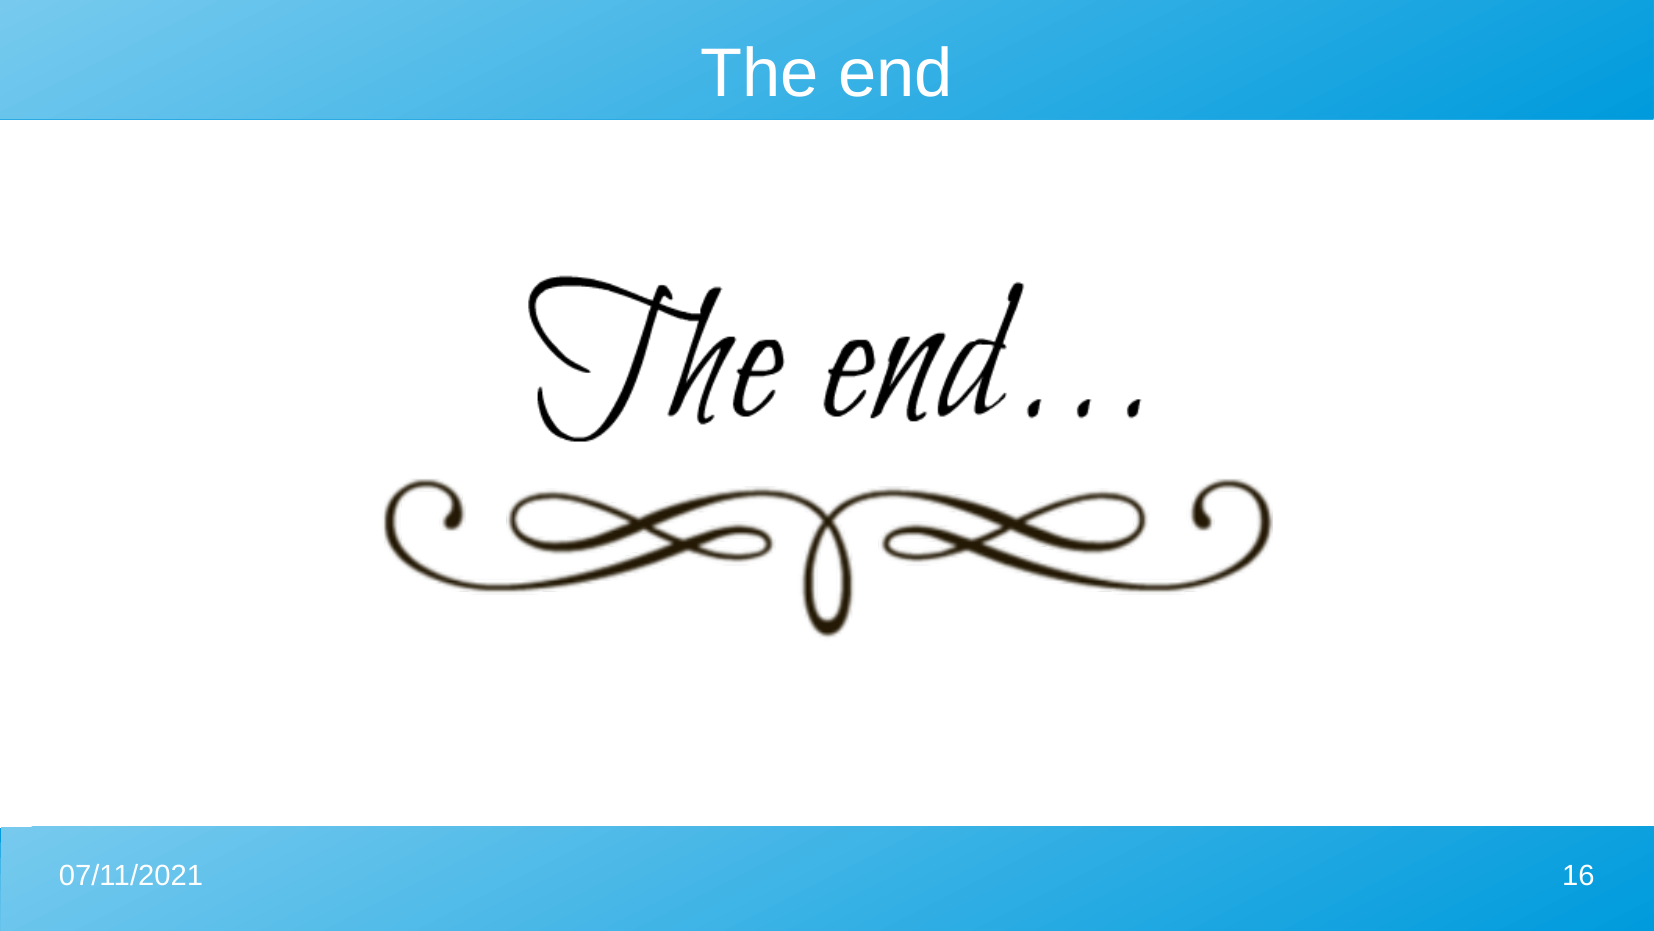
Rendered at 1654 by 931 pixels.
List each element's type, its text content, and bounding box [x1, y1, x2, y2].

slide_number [59, 856, 443, 916]
title The end [59, 29, 1595, 108]
slide_number 16 [1210, 856, 1595, 916]
picture [305, 176, 1351, 753]
